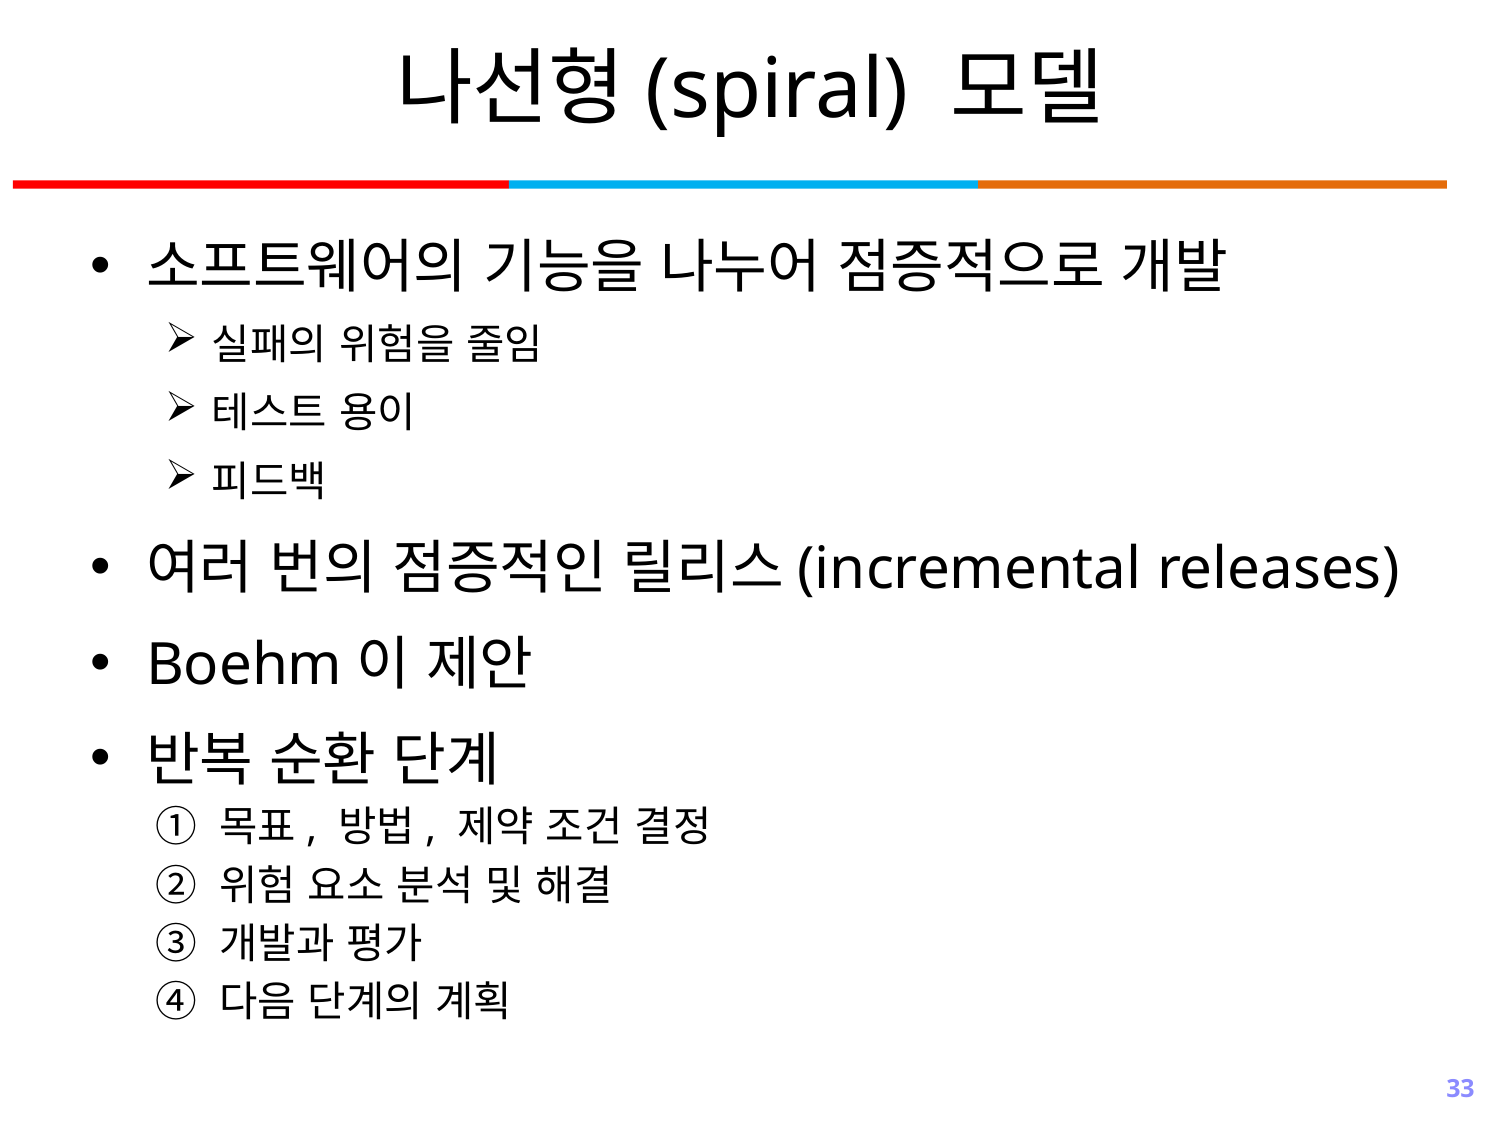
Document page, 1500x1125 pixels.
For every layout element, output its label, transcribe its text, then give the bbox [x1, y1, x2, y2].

title 나선형(spiral) 모델 [74, 7, 1426, 162]
list 소프트웨어의 기능을 나누어 점증적으로 개발 실패의 위험을 줄임 테스트 용이 피드백 여러 번의 점증적인 릴리스(incremental releases) Boehm이 제안 반복 순환 단계 ① 목표, 방법, 제약 조건 결정 ② 위험 요소 분석 및 해결 ③ 개발과 평가 ④ 다음 단계의 계획 [74, 207, 1426, 1006]
slide_number 33 [1139, 1060, 1490, 1120]
